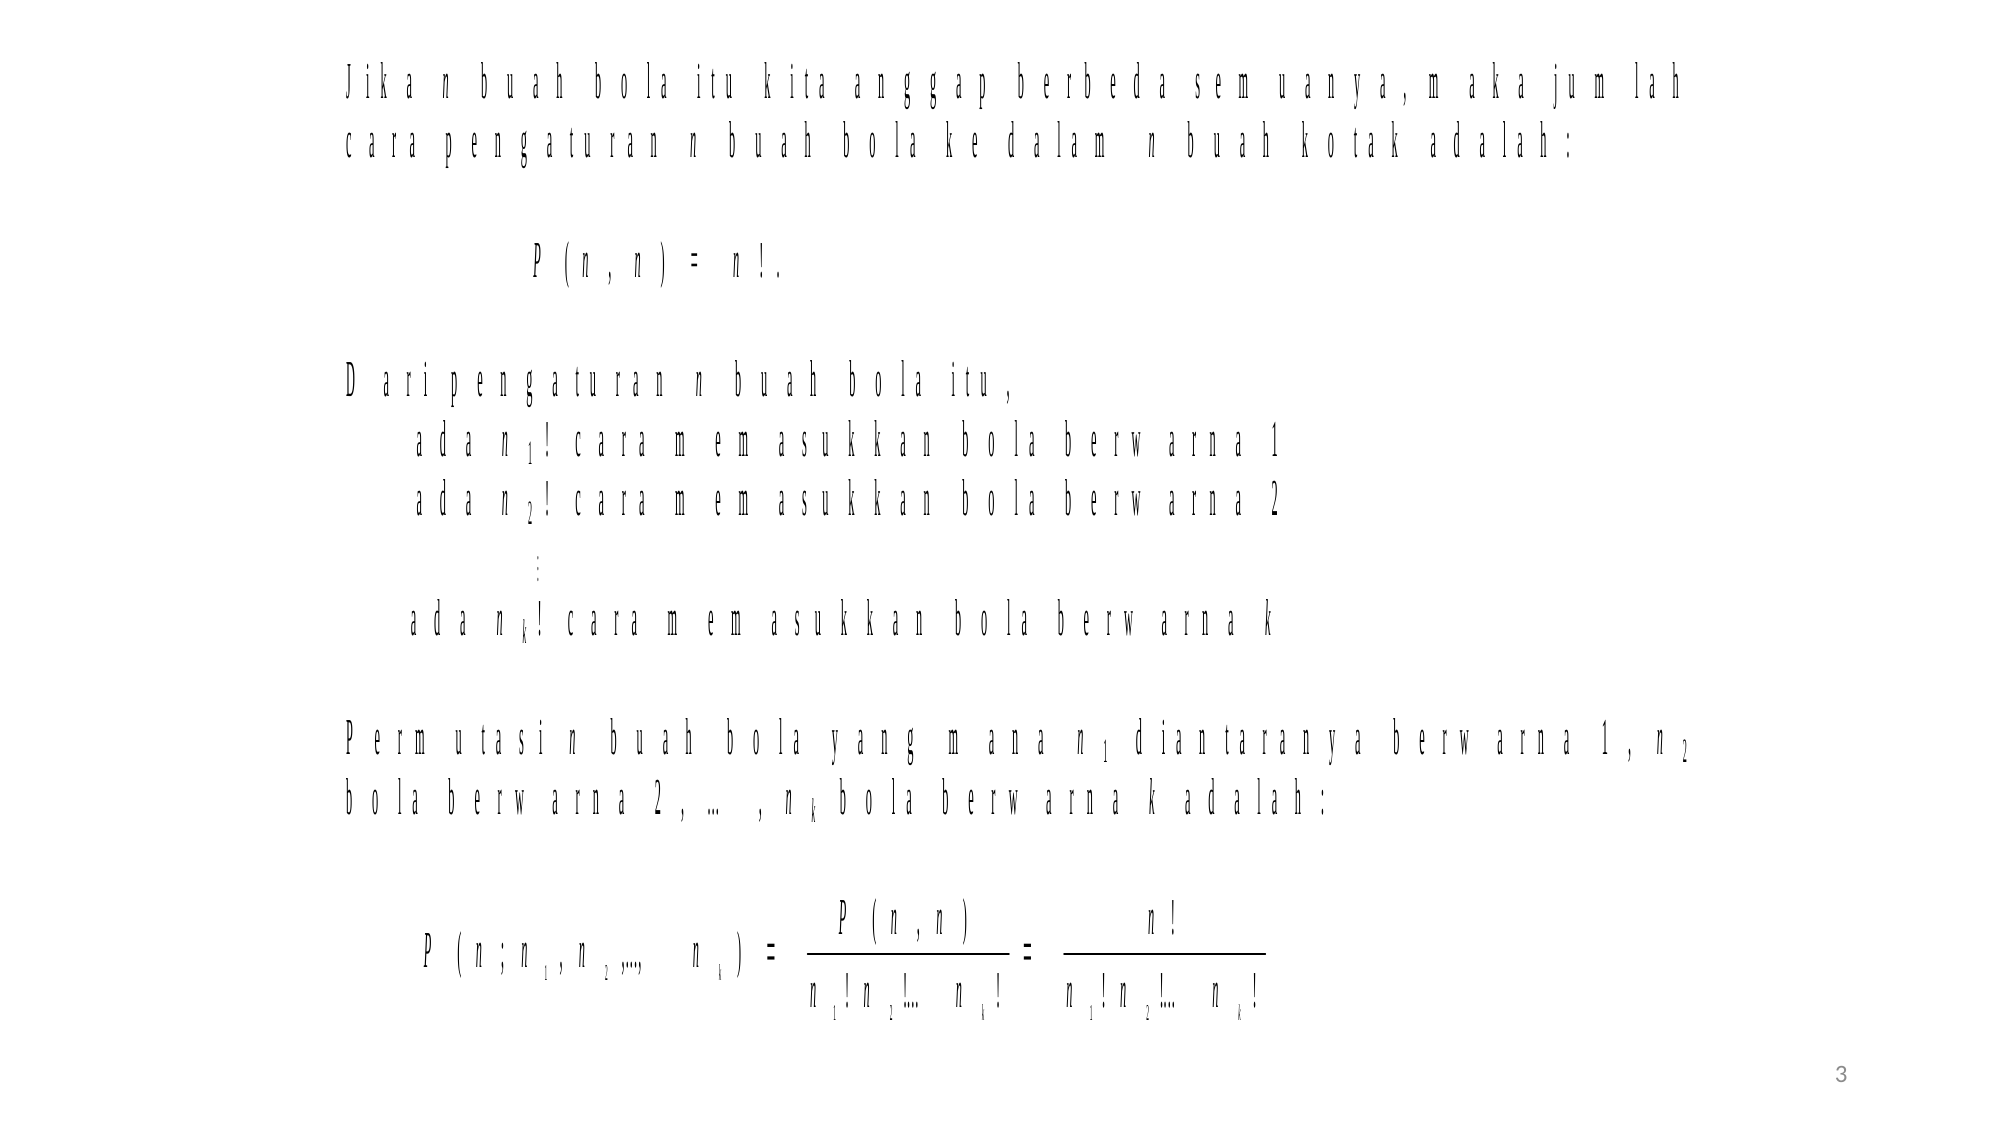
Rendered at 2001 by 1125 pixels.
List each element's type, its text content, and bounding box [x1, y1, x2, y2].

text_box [299, 49, 1700, 1028]
slide_number 3 [1412, 1042, 1863, 1103]
